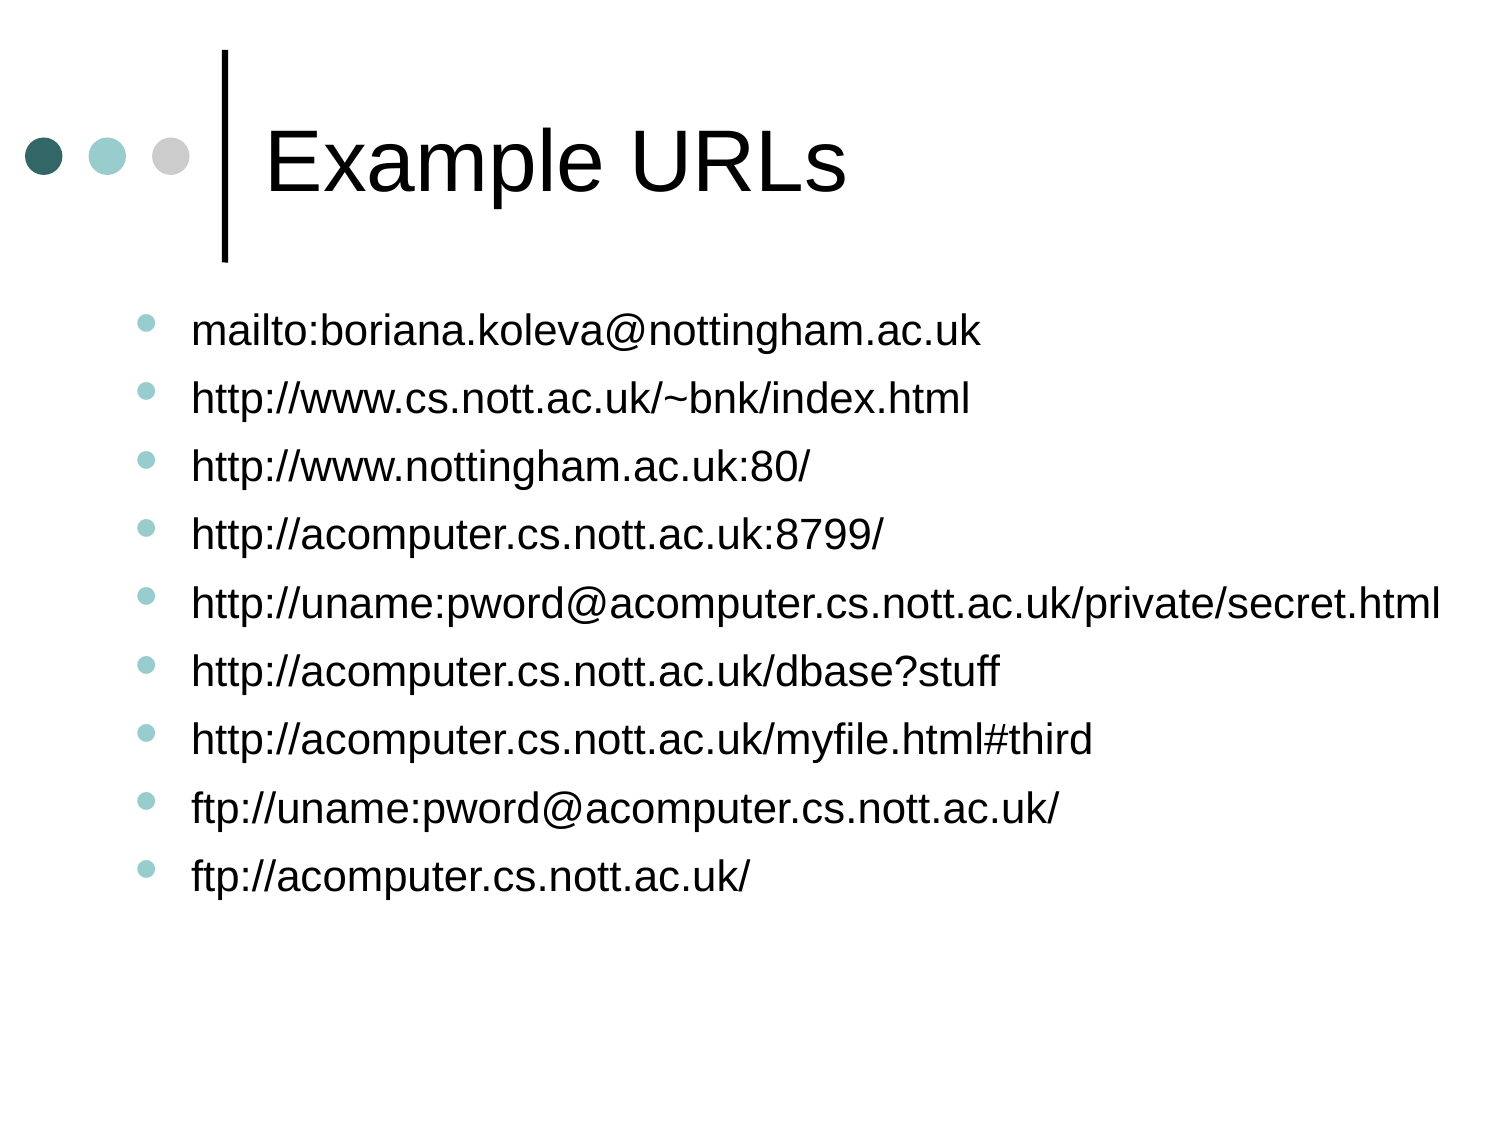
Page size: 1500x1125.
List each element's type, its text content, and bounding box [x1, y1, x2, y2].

list mailto:boriana.koleva@nottingham.ac.uk http://www.cs.nott.ac.uk/~bnk/index.html http://www.nottingham.ac.uk:80/ http://acomputer.cs.nott.ac.uk:8799/ http://uname:pword@acomputer.cs.nott.ac.uk/private/secret.html http://acomputer.cs.nott.ac.uk/dbase?stuff http://acomputer.cs.nott.ac.uk/myfile.html#third ftp://uname:pword@acomputer.cs.nott.ac.uk/ ftp://acomputer.cs.nott.ac.uk/ [119, 304, 1473, 999]
title Example URLs [249, 31, 1400, 282]
